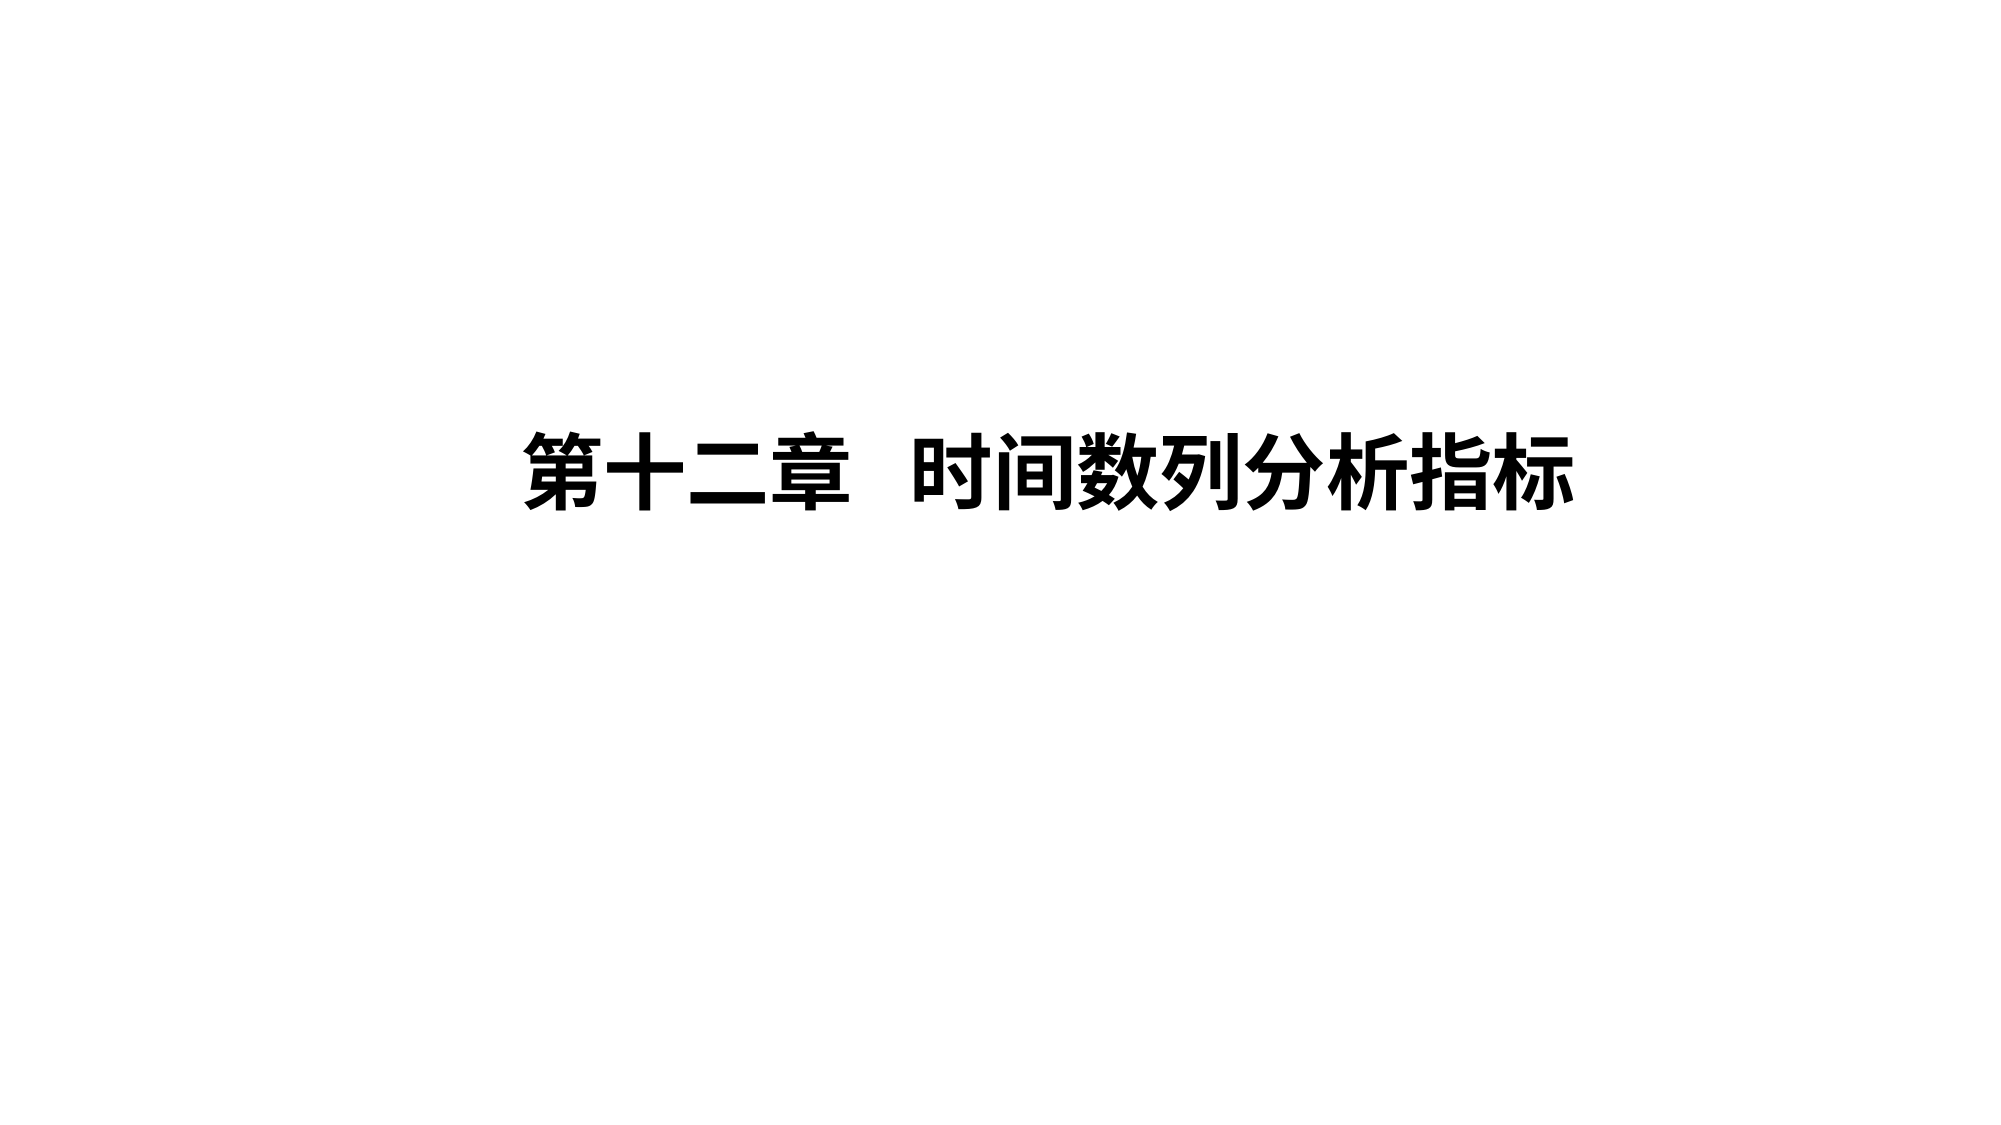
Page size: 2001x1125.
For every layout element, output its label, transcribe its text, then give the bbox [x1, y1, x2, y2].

title 第十二章 时间数列分析指标 [139, 341, 1957, 530]
